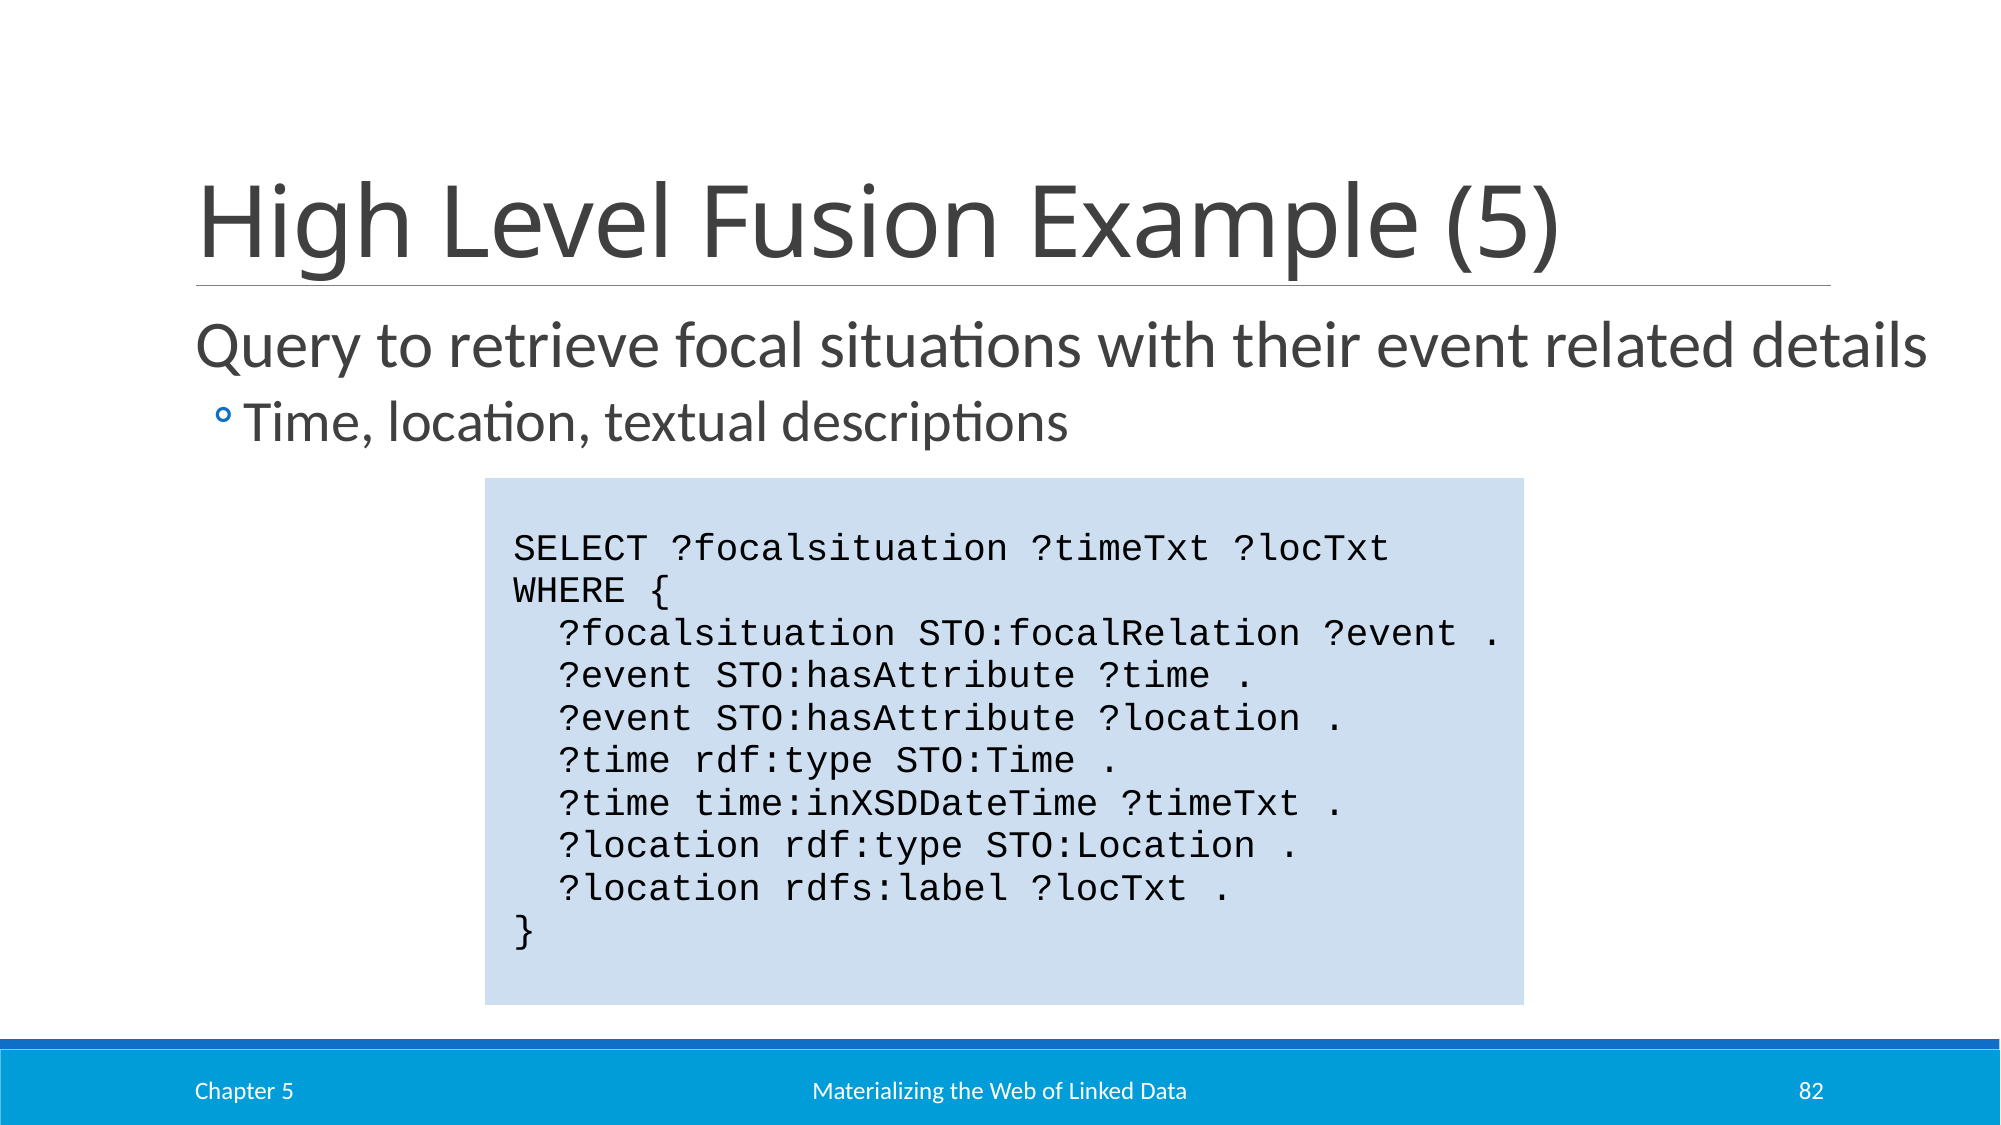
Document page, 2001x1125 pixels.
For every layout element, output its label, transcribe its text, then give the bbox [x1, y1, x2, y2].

table_header SELECT ?focalsituation ?timeTxt ?locTxt WHERE { ?focalsituation STO:focalRelation ?event . ?event STO:hasAttribute ?time . ?event STO:hasAttribute ?location . ?time rdf:type STO:Time . ?time time:inXSDDateTime ?timeTxt . ?location rdf:type STO:Location . ?location rdfs:label ?locTxt . } [485, 478, 1524, 1005]
title High Level Fusion Example (5) [180, 47, 1830, 285]
list Query to retrieve focal situations with their event related details Time, location, textual descriptions [180, 302, 1959, 1065]
slide_number 82 [1624, 1059, 1840, 1120]
footer Materializing the Web of Linked Data [604, 1059, 1396, 1120]
slide_number Chapter 5 [180, 1059, 586, 1120]
